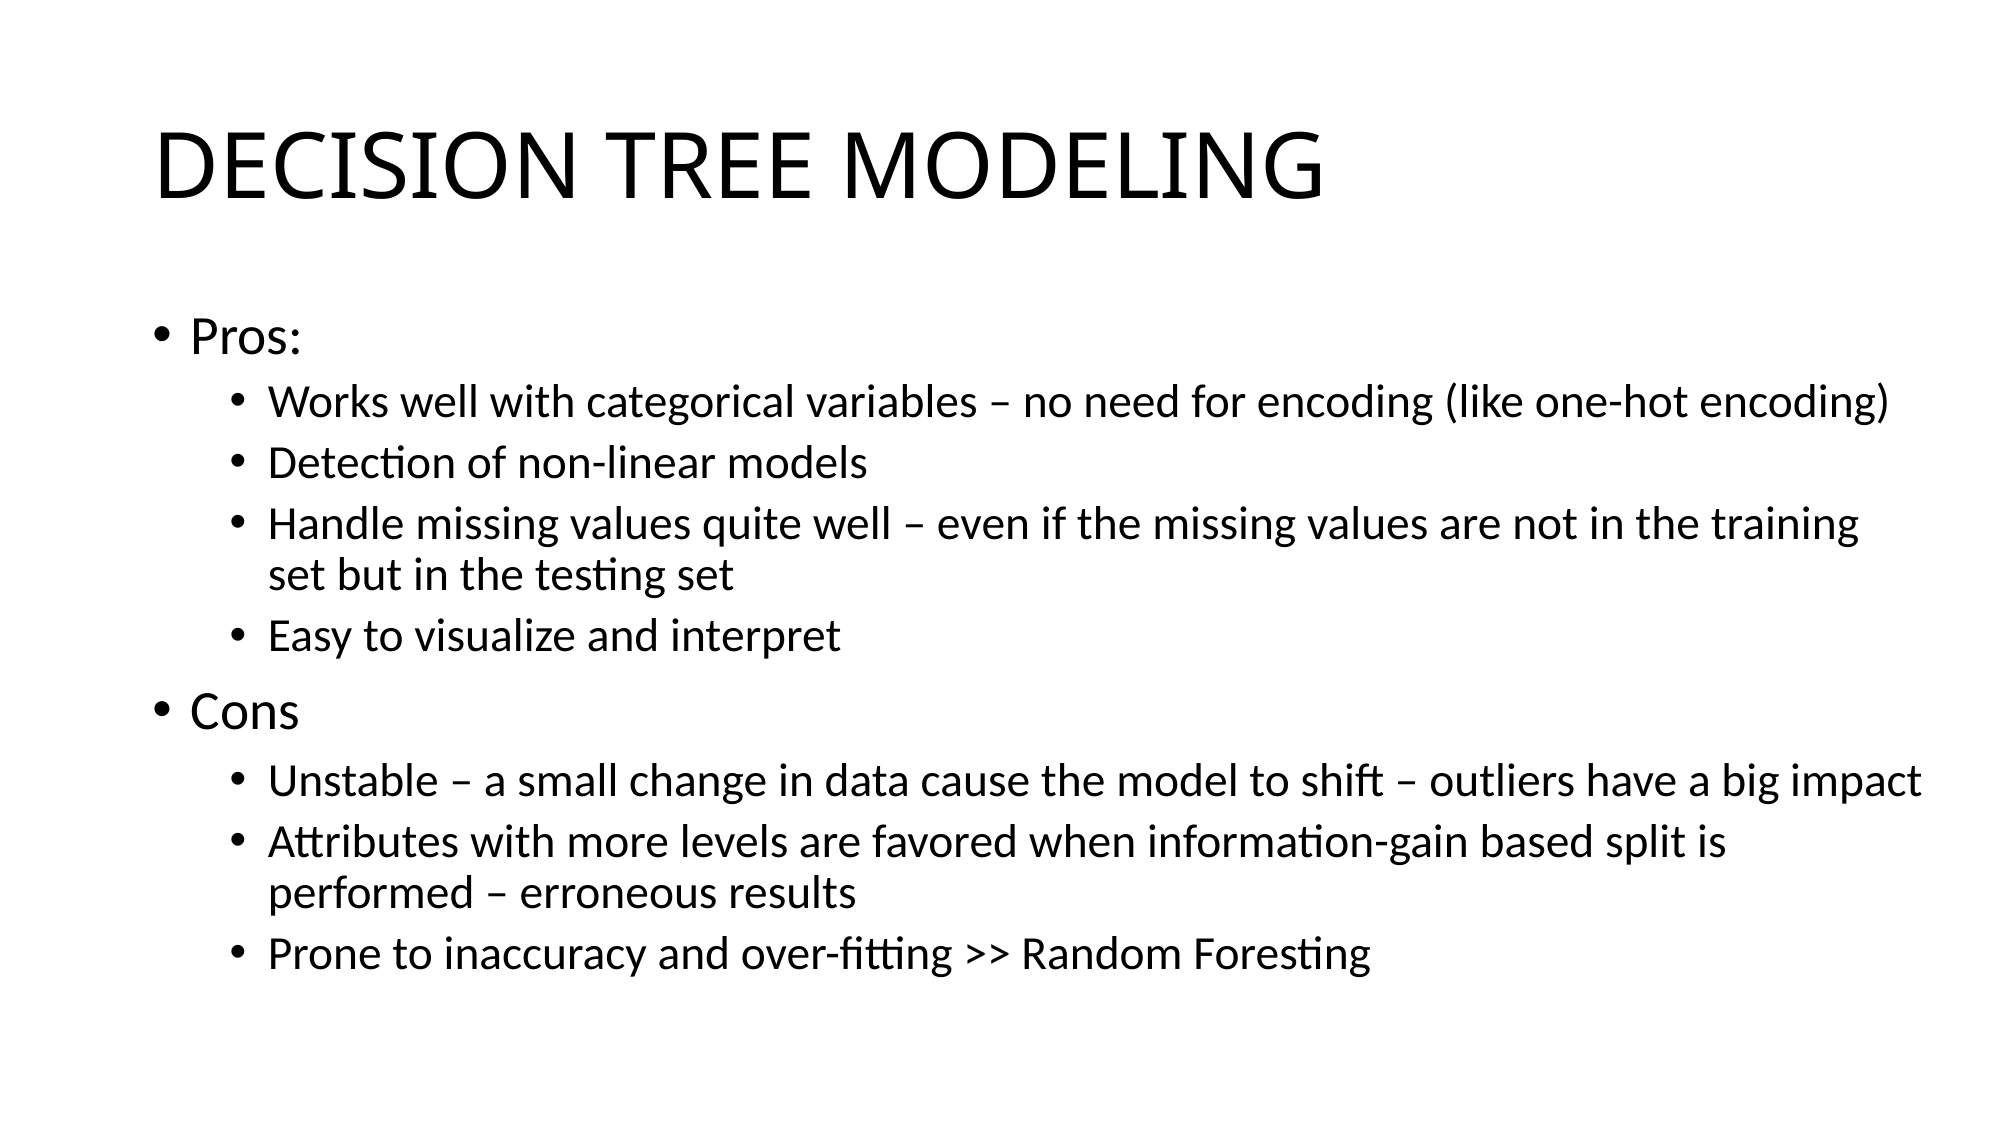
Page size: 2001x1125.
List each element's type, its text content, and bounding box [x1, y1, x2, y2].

list Pros: Works well with categorical variables – no need for encoding (like one-hot encoding) Detection of non-linear models Handle missing values quite well – even if the missing values are not in the training set but in the testing set Easy to visualize and interpret Cons Unstable – a small change in data cause the model to shift – outliers have a big impact Attributes with more levels are favored when information-gain based split is performed – erroneous results Prone to inaccuracy and over-fitting >> Random Foresting [137, 299, 1946, 1014]
title DECISION TREE MODELING [137, 59, 1863, 278]
